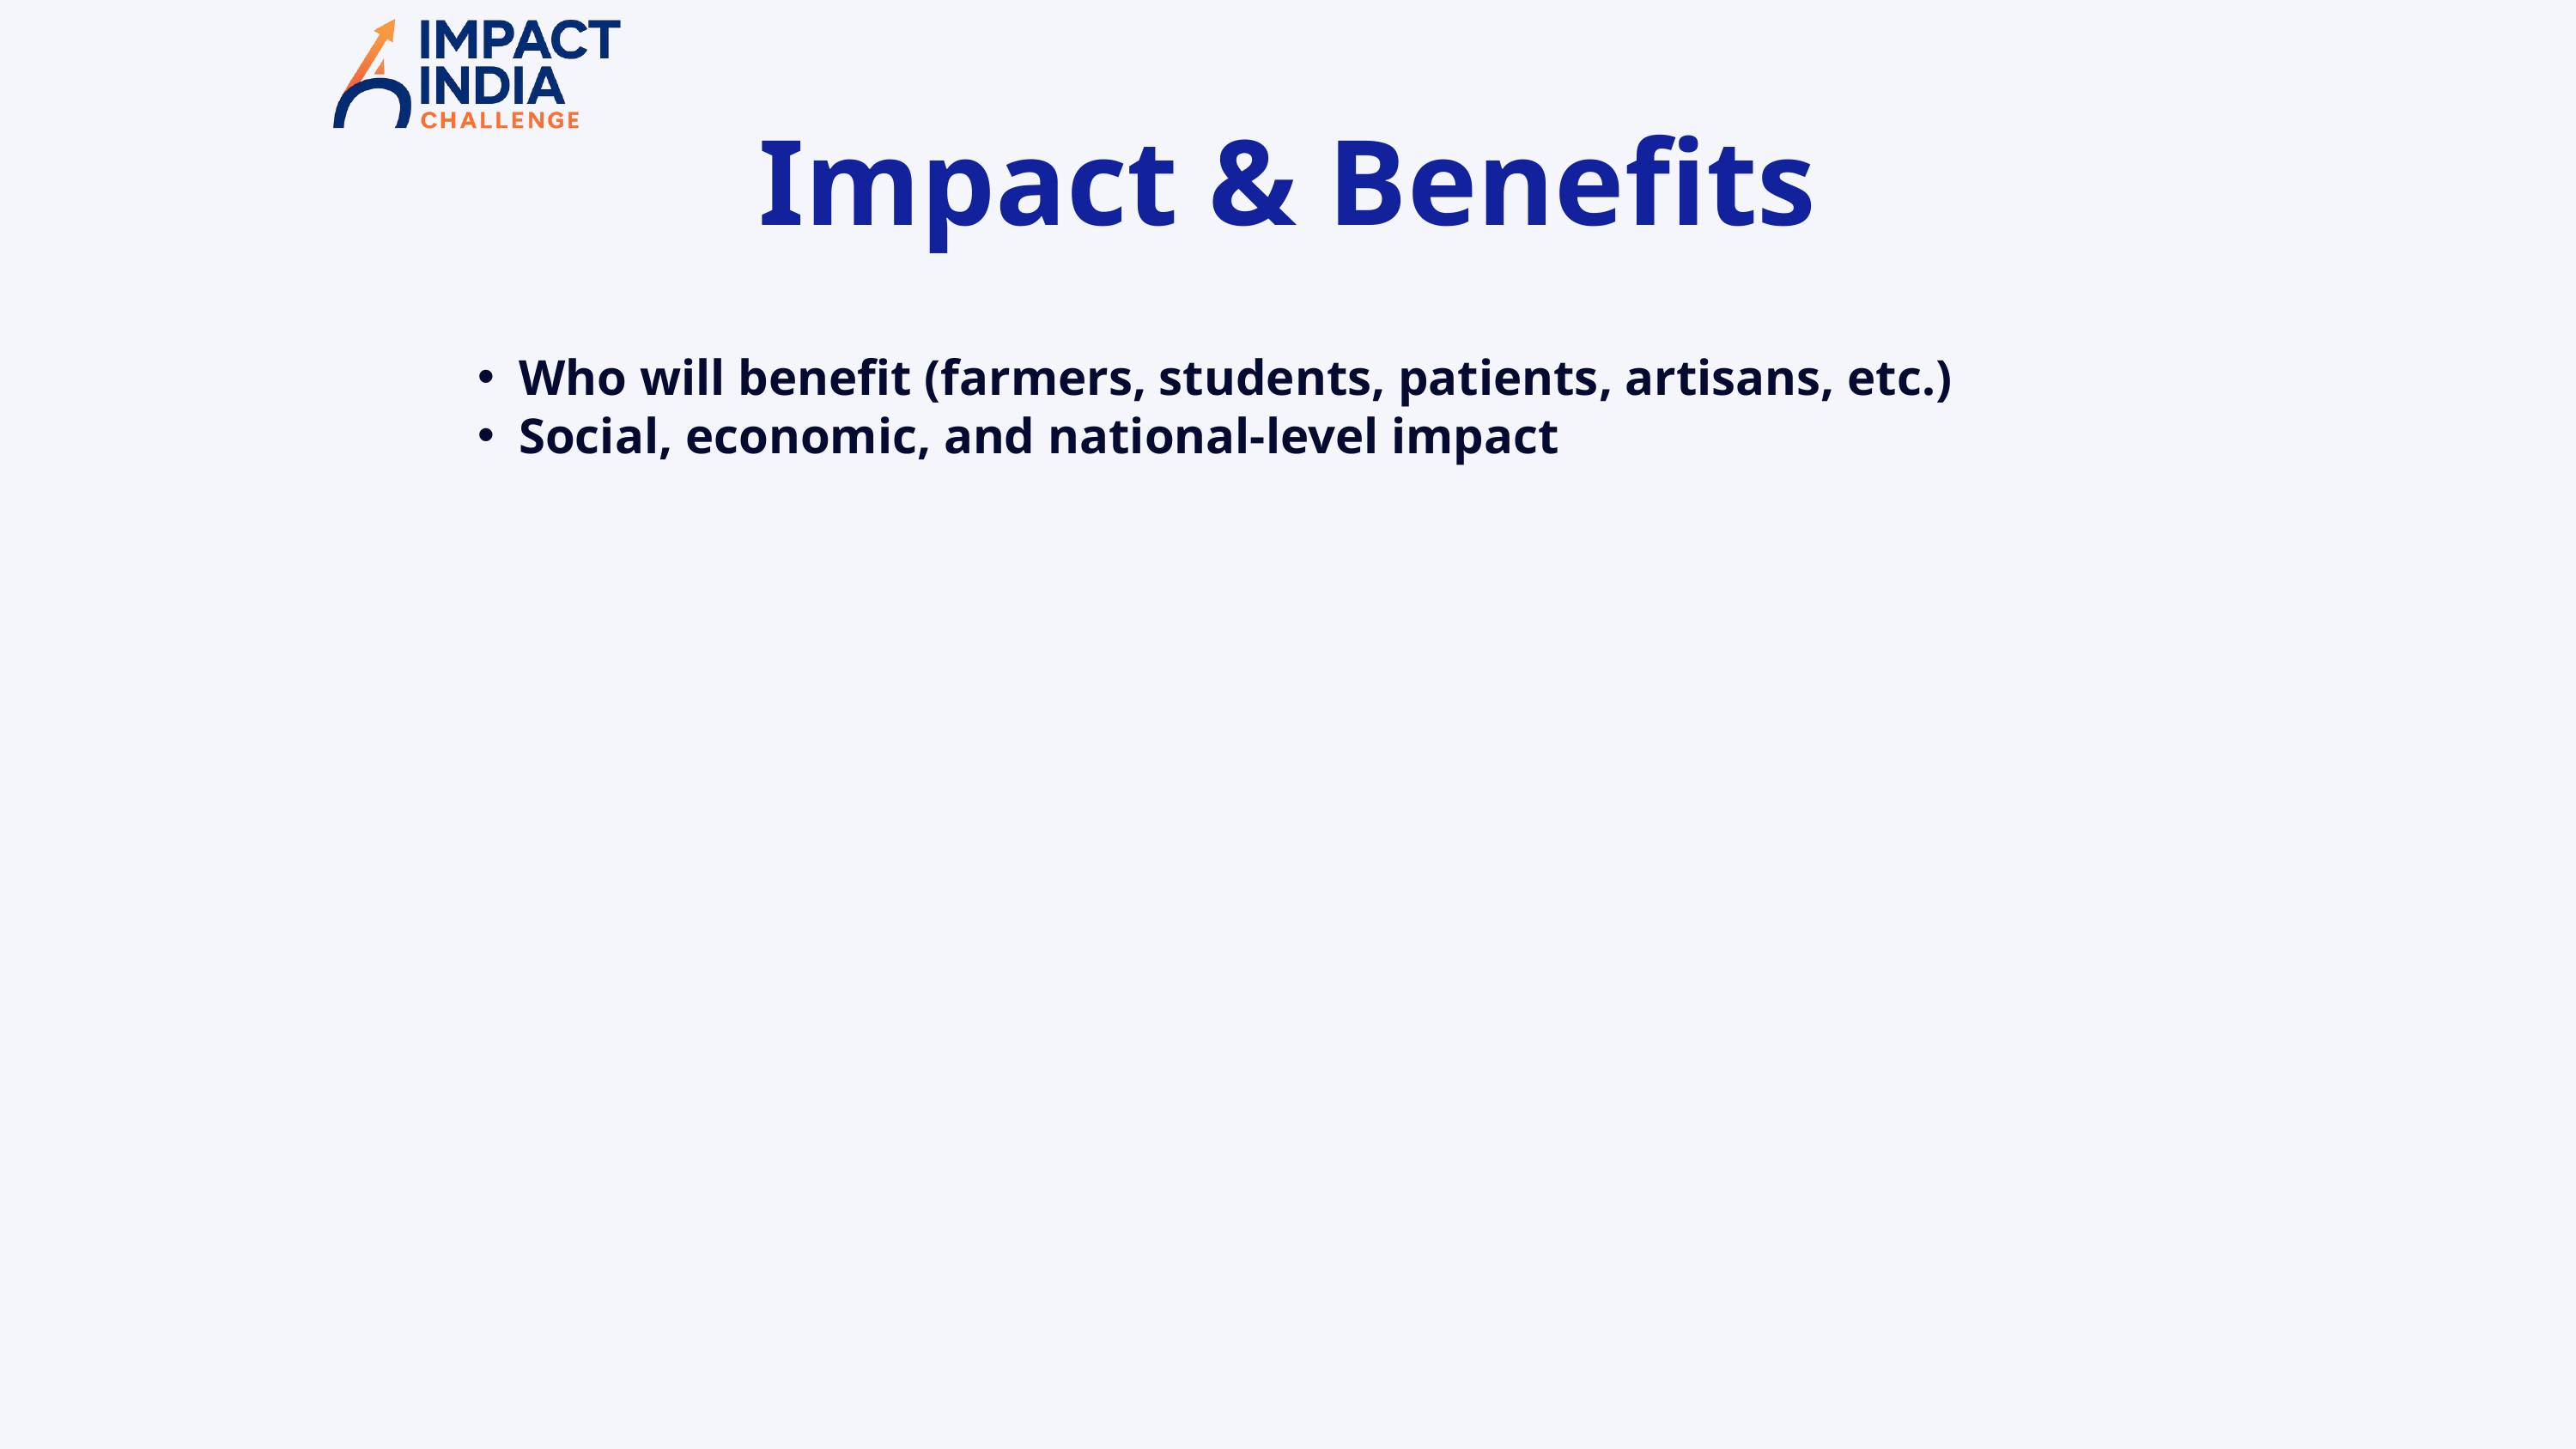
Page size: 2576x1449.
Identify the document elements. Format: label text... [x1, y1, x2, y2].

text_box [418, 58, 2158, 300]
text_box [322, 0, 710, 161]
text_box Who will benefit (farmers, students, patients, artisans, etc.) Social, economic, and national-level impact [436, 347, 2140, 521]
